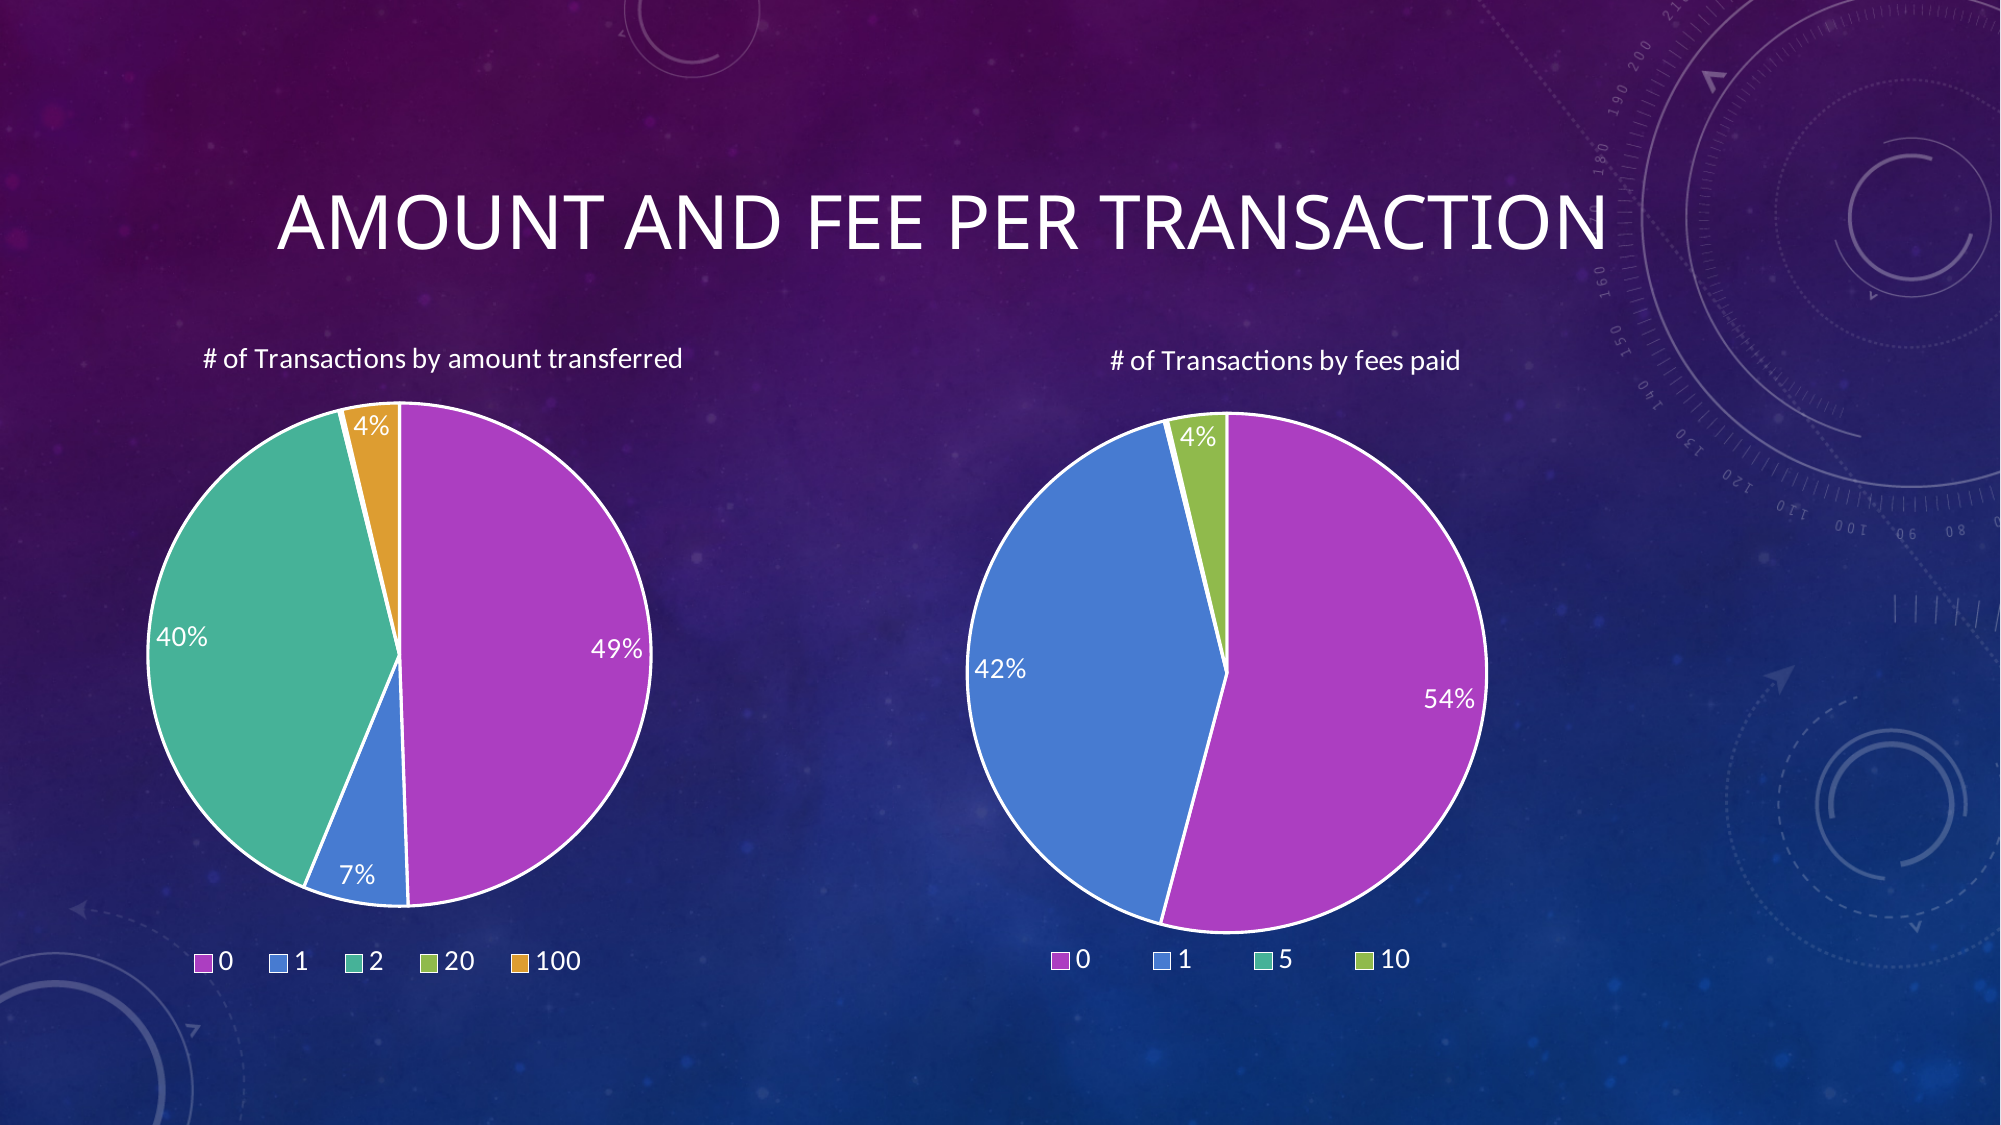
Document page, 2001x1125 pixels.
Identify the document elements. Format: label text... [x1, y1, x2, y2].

title Amount and fee per transaction [112, 99, 1775, 339]
chart [954, 145, 1587, 1089]
picture [0, 0, 2001, 1125]
chart [135, 145, 767, 1089]
